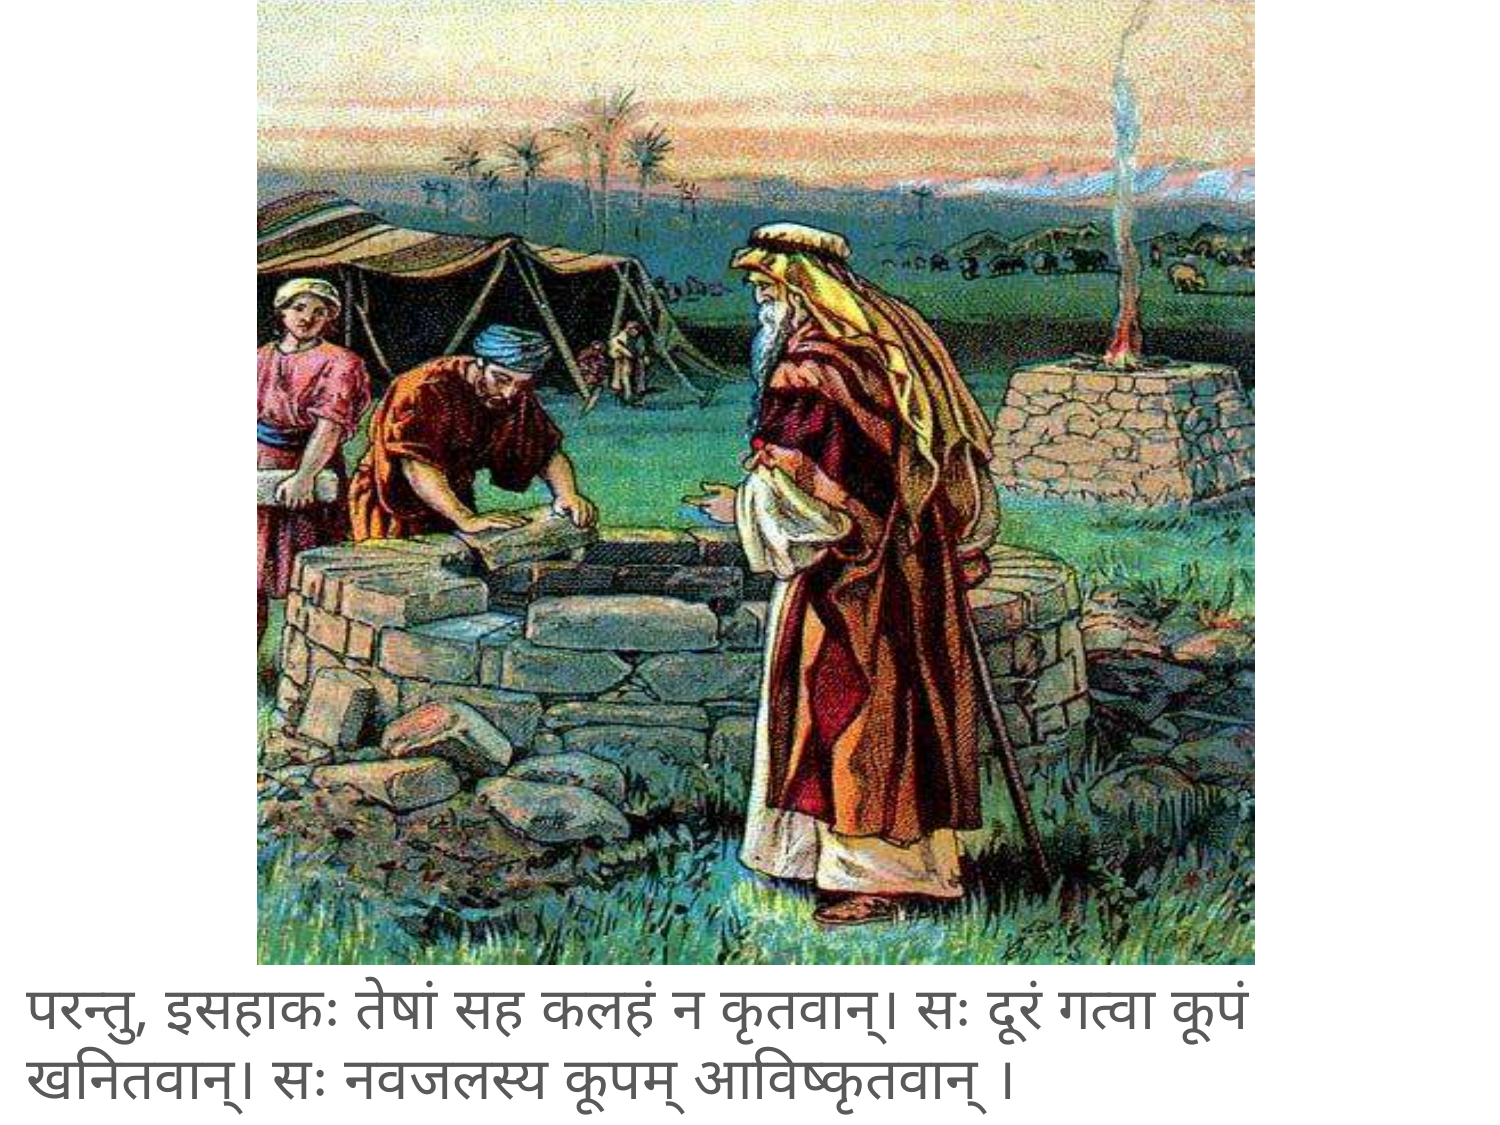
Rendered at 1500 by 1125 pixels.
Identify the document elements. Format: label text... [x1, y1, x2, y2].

picture [256, 0, 1256, 965]
text_box परन्तु, इसहाकः तेषां सह कलहं न कृतवान्। सः दूरं गत्वा कूपं खनितवान्। सः नवजलस्य कूपम् आविष्कृतवान् । [11, 964, 1500, 1119]
